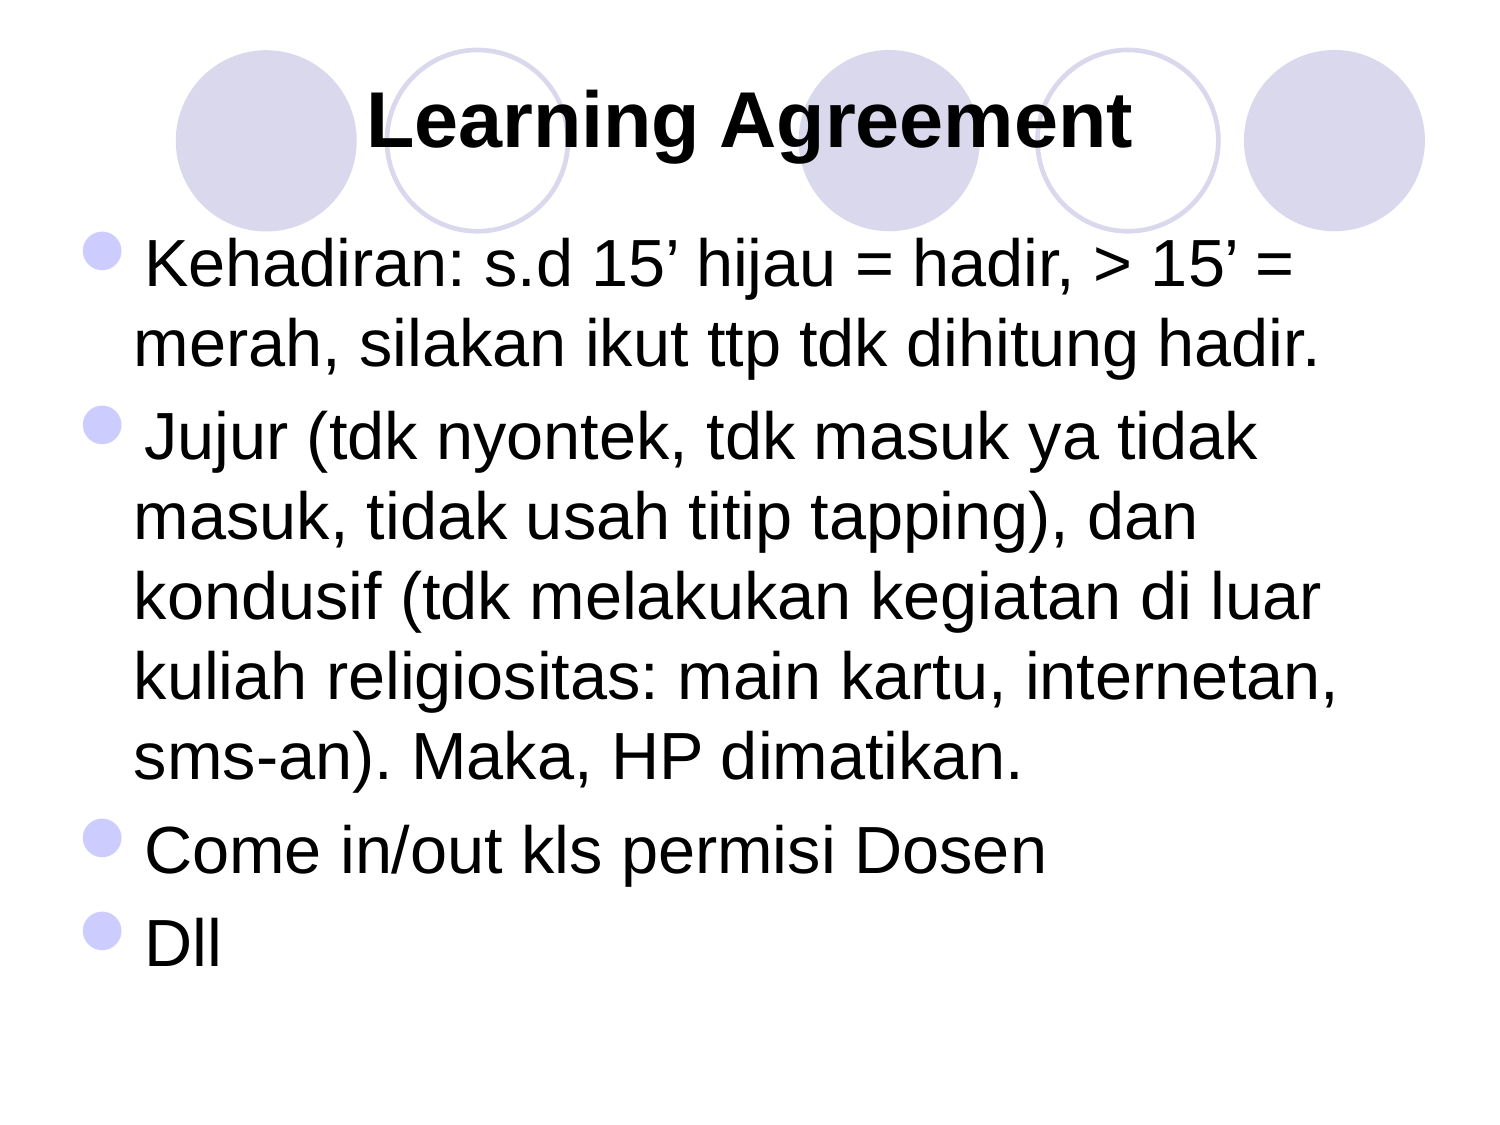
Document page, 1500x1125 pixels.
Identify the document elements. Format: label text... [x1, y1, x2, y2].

list Kehadiran: s.d 15’ hijau = hadir, > 15’ = merah, silakan ikut ttp tdk dihitung hadir. Jujur (tdk nyontek, tdk masuk ya tidak masuk, tidak usah titip tapping), dan kondusif (tdk melakukan kegiatan di luar kuliah religiositas: main kartu, internetan, sms-an). Maka, HP dimatikan. Come in/out kls permisi Dosen Dll [62, 212, 1413, 1076]
title Learning Agreement [74, 44, 1426, 188]
